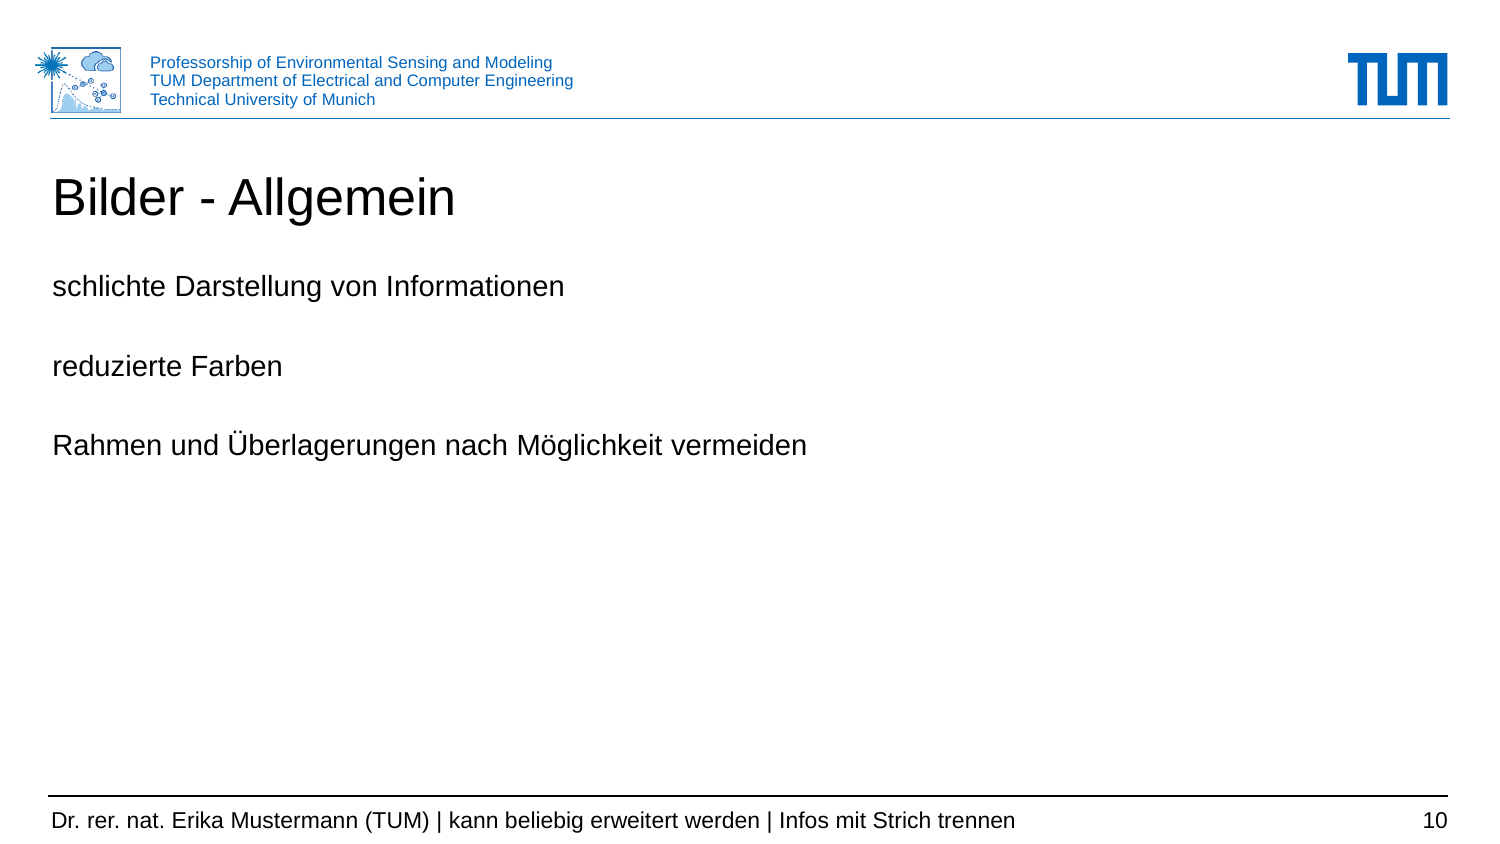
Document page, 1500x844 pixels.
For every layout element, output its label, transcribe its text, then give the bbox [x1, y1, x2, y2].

title Bilder - Allgemein [52, 159, 1449, 227]
list schlichte Darstellung von Informationen reduzierte Farben Rahmen und Überlagerungen nach Möglichkeit vermeiden [52, 262, 1449, 771]
footer Dr. rer. nat. Erika Mustermann (TUM) | kann beliebig erweitert werden | Infos mit Strich trennen [51, 796, 1112, 842]
slide_number 10 [1112, 796, 1448, 842]
picture [35, 47, 121, 113]
